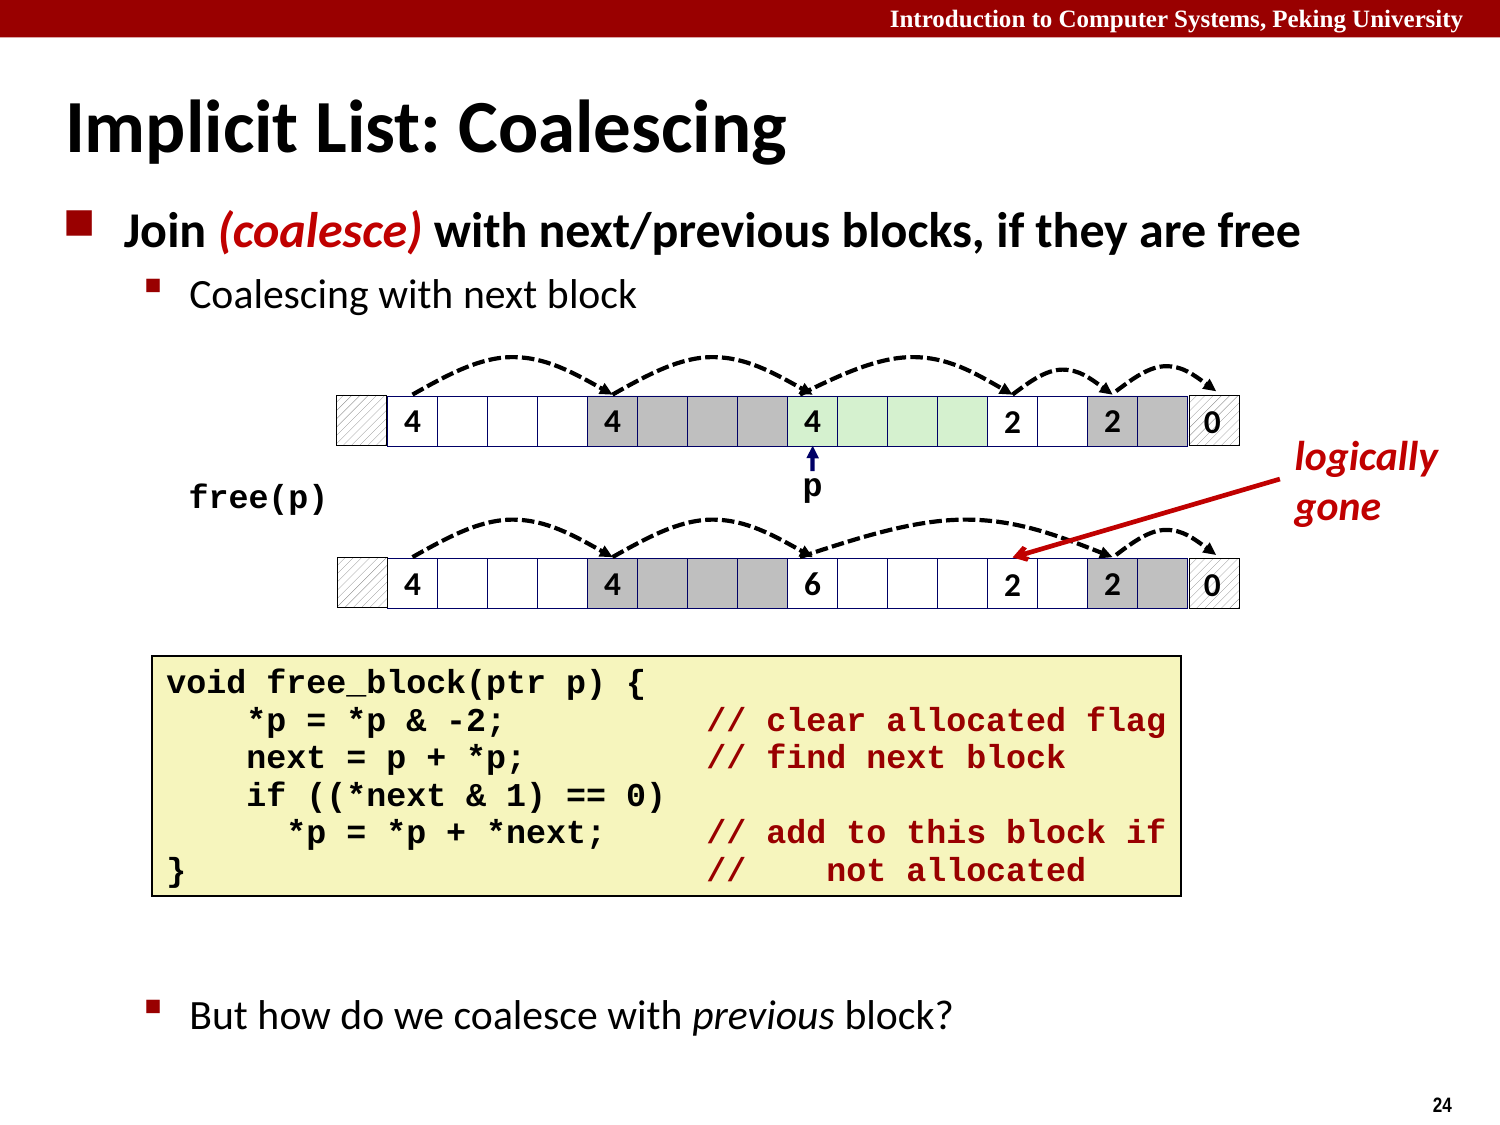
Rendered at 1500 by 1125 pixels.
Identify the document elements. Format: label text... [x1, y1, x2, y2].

text_box [337, 557, 388, 608]
text_box [937, 395, 987, 446]
text_box [412, 357, 613, 395]
text_box p [787, 458, 838, 512]
text_box [336, 394, 387, 445]
text_box 2 [1088, 566, 1137, 609]
text_box [1137, 395, 1188, 446]
text_box 4 [587, 558, 637, 609]
text_box [799, 357, 1013, 395]
text_box [613, 357, 809, 395]
text_box [437, 558, 487, 609]
text_box 0 [1188, 395, 1239, 446]
text_box [1037, 566, 1088, 609]
text_box 4 [588, 395, 637, 446]
text_box [737, 395, 787, 446]
text_box [838, 395, 887, 446]
text_box [814, 426, 1279, 485]
text_box [887, 558, 937, 609]
text_box [887, 395, 937, 446]
text_box [637, 395, 687, 446]
text_box [1116, 366, 1217, 392]
text_box 4 [387, 395, 437, 446]
text_box [176, 426, 812, 485]
text_box [412, 519, 613, 558]
text_box 2 [1087, 395, 1137, 446]
text_box [799, 519, 1007, 558]
text_box [537, 395, 588, 446]
text_box 2 [989, 558, 1036, 612]
text_box [737, 558, 787, 609]
title Implicit List: Coalescing [49, 74, 1161, 170]
text_box 6 [787, 558, 838, 609]
text_box [487, 395, 537, 446]
text_box [838, 558, 887, 609]
text_box [1012, 369, 1113, 395]
text_box [487, 558, 537, 609]
text_box 4 [387, 558, 437, 609]
text_box 2 [989, 395, 1036, 450]
text_box void free_block(ptr p) { *p = *p & -2; // clear allocated flag next = p + *p; // find next block if ((*next & 1) == 0) *p = *p + *next; // add to this block if } // not allocated [151, 655, 1182, 897]
text_box [537, 558, 587, 609]
text_box [937, 558, 987, 609]
text_box [613, 519, 810, 558]
text_box [806, 445, 819, 472]
text_box free(p) [173, 471, 344, 524]
text_box [637, 558, 687, 609]
text_box [437, 395, 487, 446]
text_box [1012, 479, 1280, 558]
list Join (coalesce) with next/previous blocks, if they are free Coalescing with next block But how do we coalesce with previous block? [52, 199, 1416, 1101]
text_box 0 [1188, 566, 1239, 609]
text_box logically gone [1279, 421, 1454, 537]
text_box [1037, 395, 1087, 446]
text_box [687, 558, 737, 609]
text_box [1137, 566, 1188, 609]
text_box 4 [787, 395, 838, 446]
text_box [687, 395, 737, 446]
text_box [324, 485, 1388, 699]
